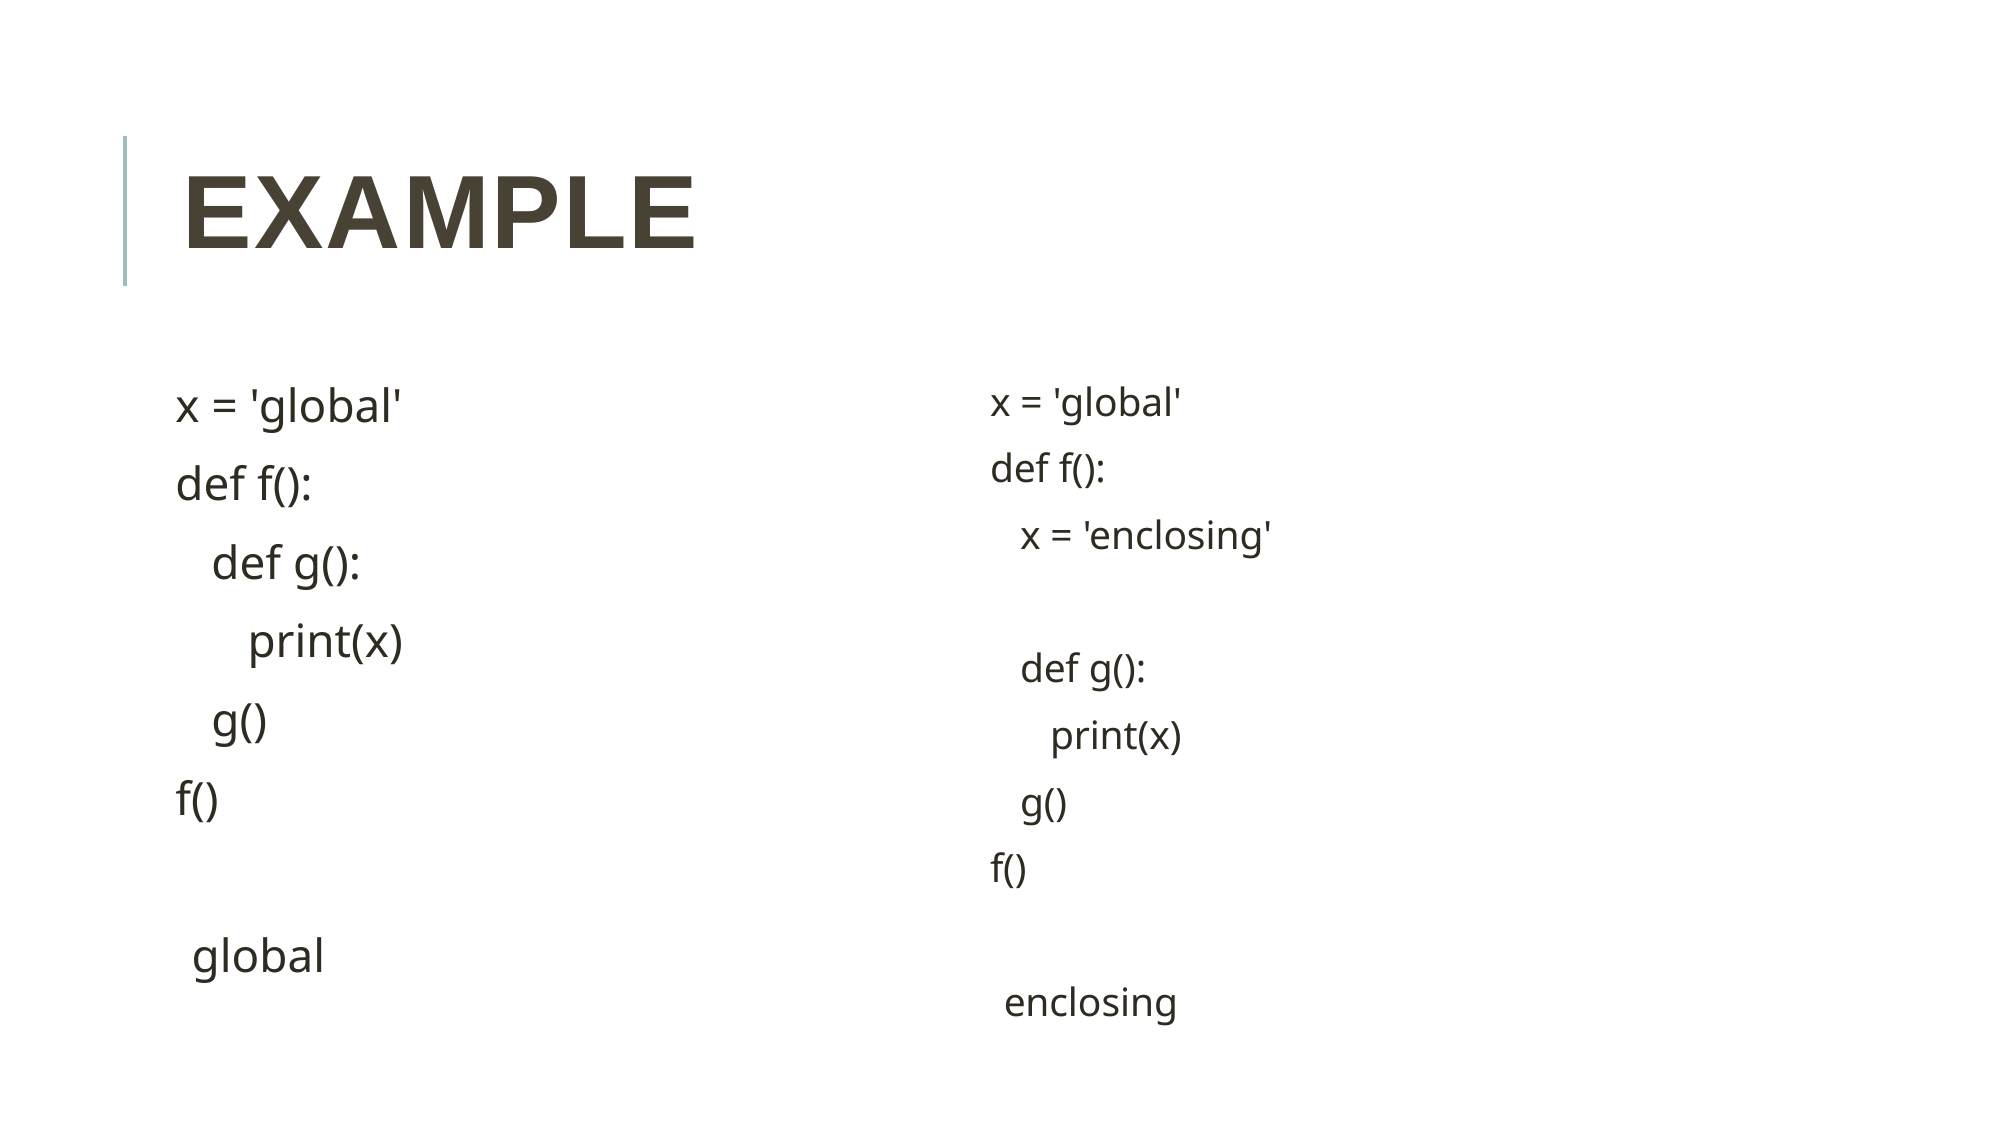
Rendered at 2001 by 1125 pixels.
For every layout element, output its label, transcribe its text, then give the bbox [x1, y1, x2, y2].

title Example [168, 96, 1763, 342]
list x = 'global' def f(): def g(): print(x) g() f() global [168, 375, 948, 1035]
list x = 'global' def f(): x = 'enclosing' def g(): print(x) g() f() enclosing [982, 375, 1763, 1035]
